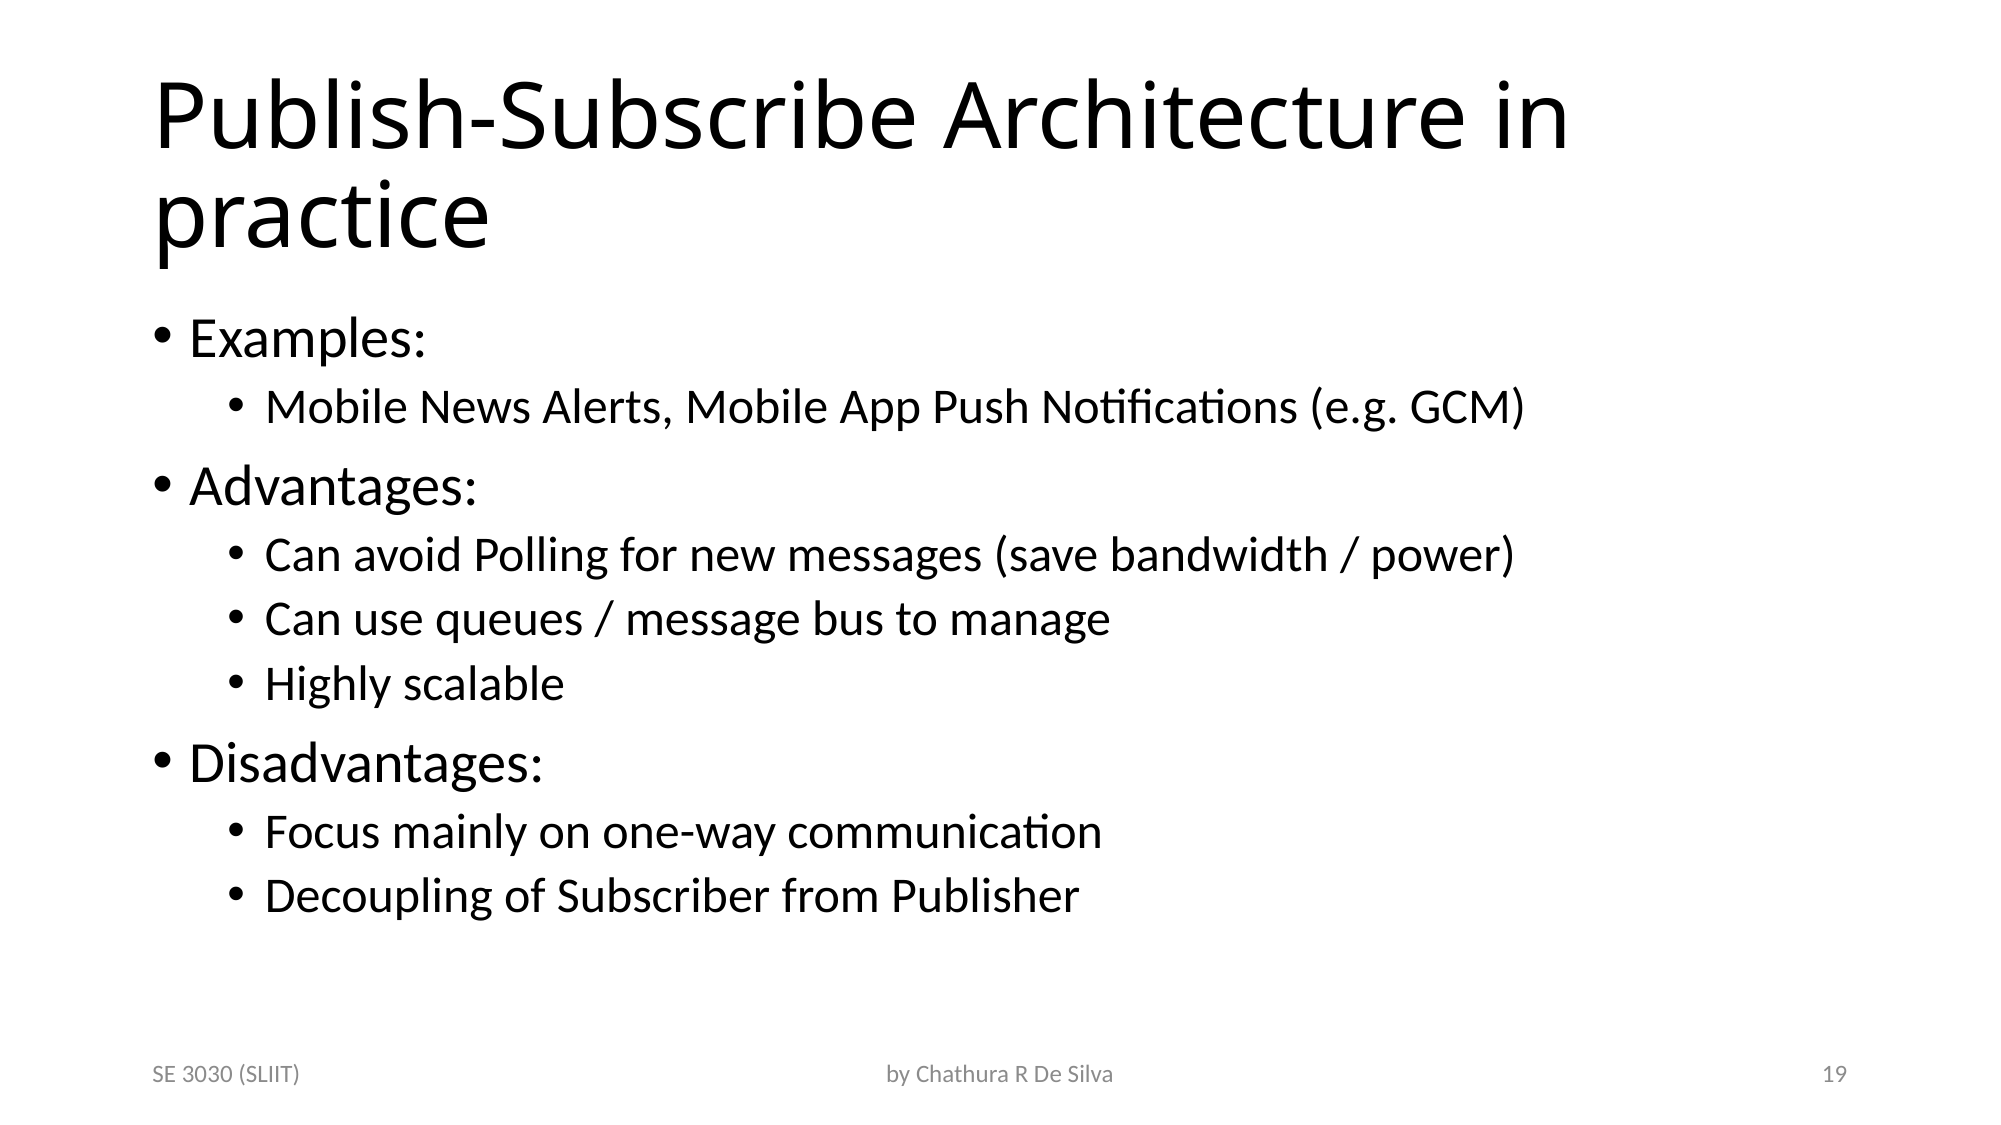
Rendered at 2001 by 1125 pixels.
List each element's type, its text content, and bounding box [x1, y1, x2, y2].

slide_number SE 3030 (SLIIT) [137, 1042, 588, 1103]
footer by Chathura R De Silva [662, 1042, 1338, 1103]
slide_number 19 [1412, 1042, 1863, 1103]
title Publish-Subscribe Architecture in practice [137, 59, 1863, 278]
list Examples: Mobile News Alerts, Mobile App Push Notifications (e.g. GCM) Advantages: Can avoid Polling for new messages (save bandwidth / power) Can use queues / message bus to manage Highly scalable Disadvantages: Focus mainly on one-way communication Decoupling of Subscriber from Publisher [137, 299, 1863, 1014]
